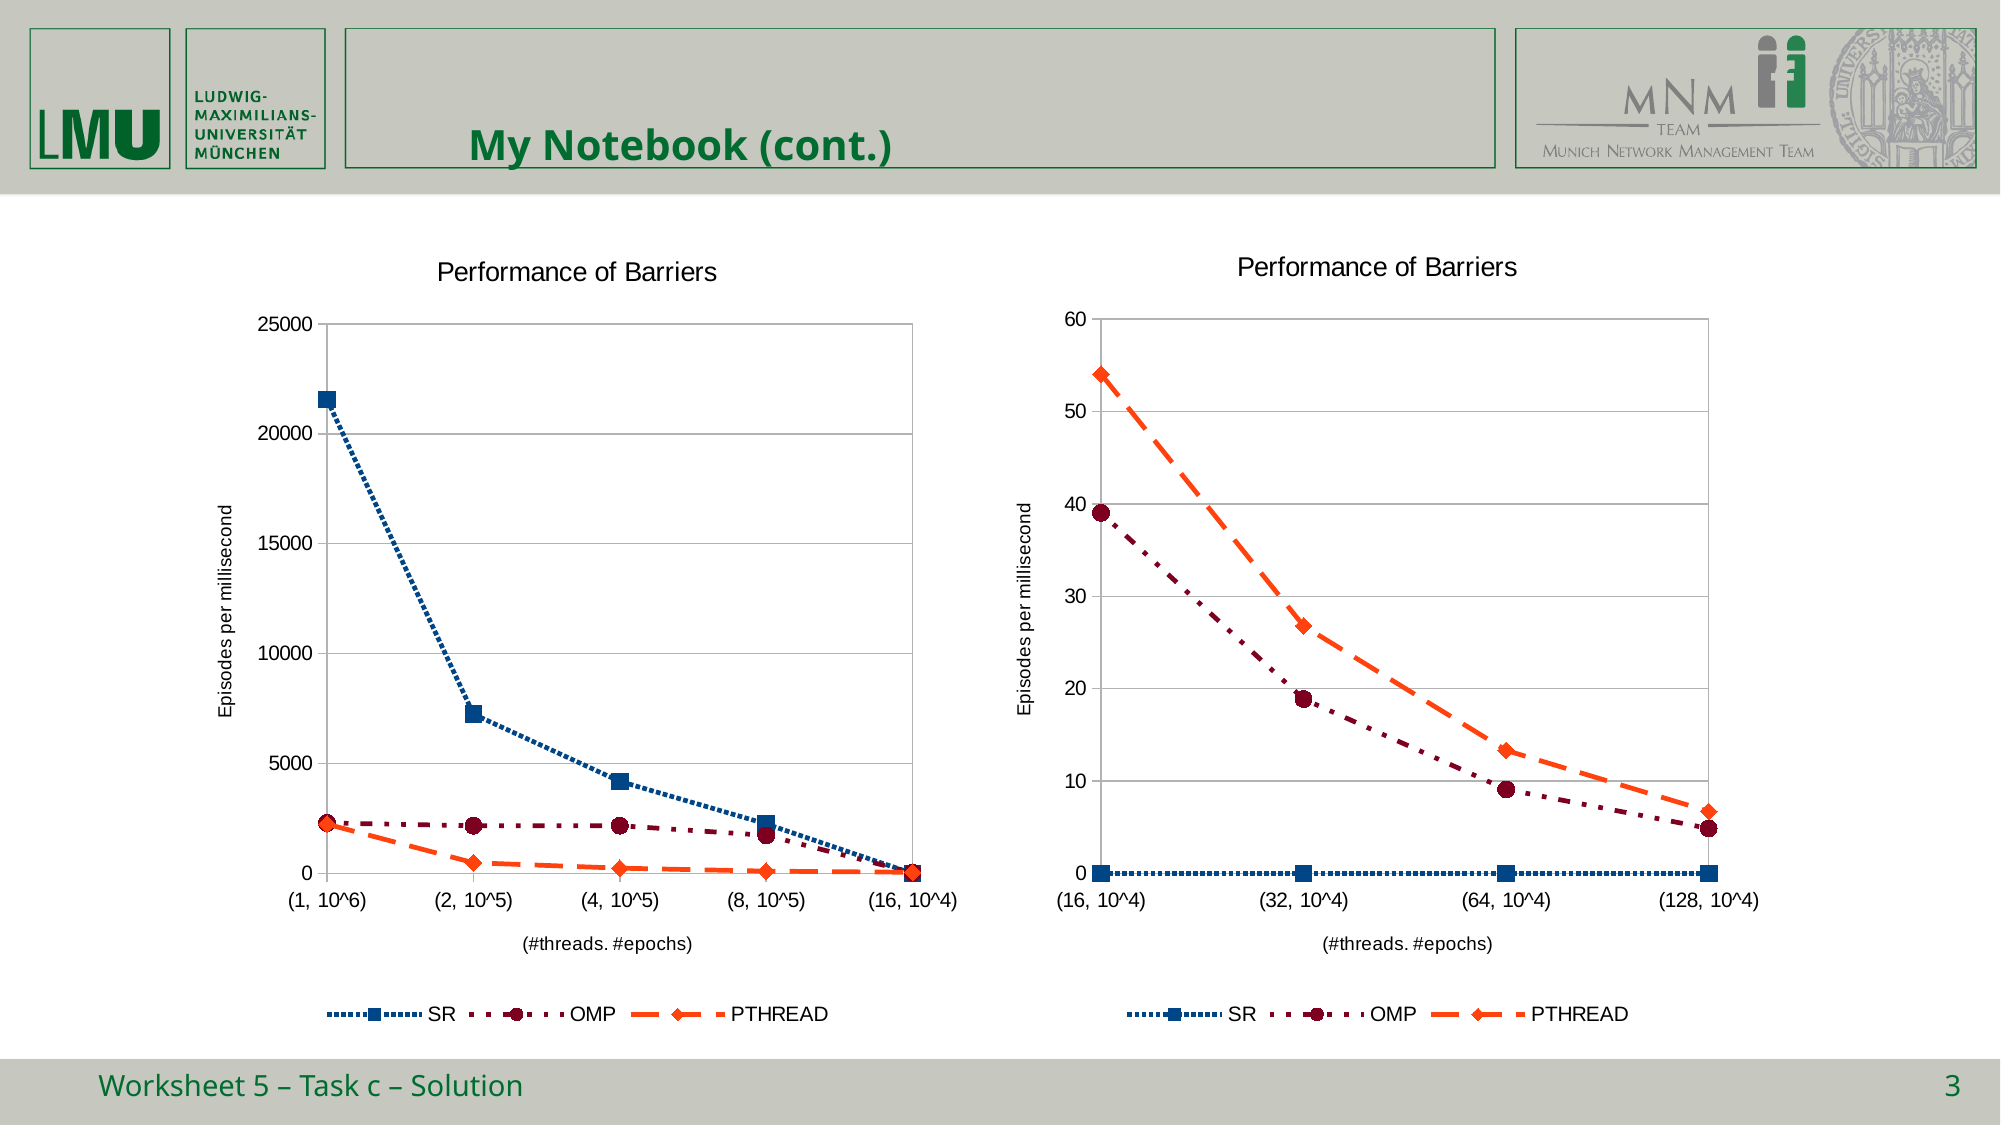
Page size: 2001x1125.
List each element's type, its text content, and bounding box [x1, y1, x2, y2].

title My Notebook (cont.) [452, 101, 1316, 178]
chart [980, 220, 1775, 1033]
footer Worksheet 5 – Task c – Solution [83, 1059, 1775, 1108]
picture [0, 0, 2001, 1125]
slide_number 3 [1803, 1059, 1977, 1108]
chart [181, 225, 974, 1033]
